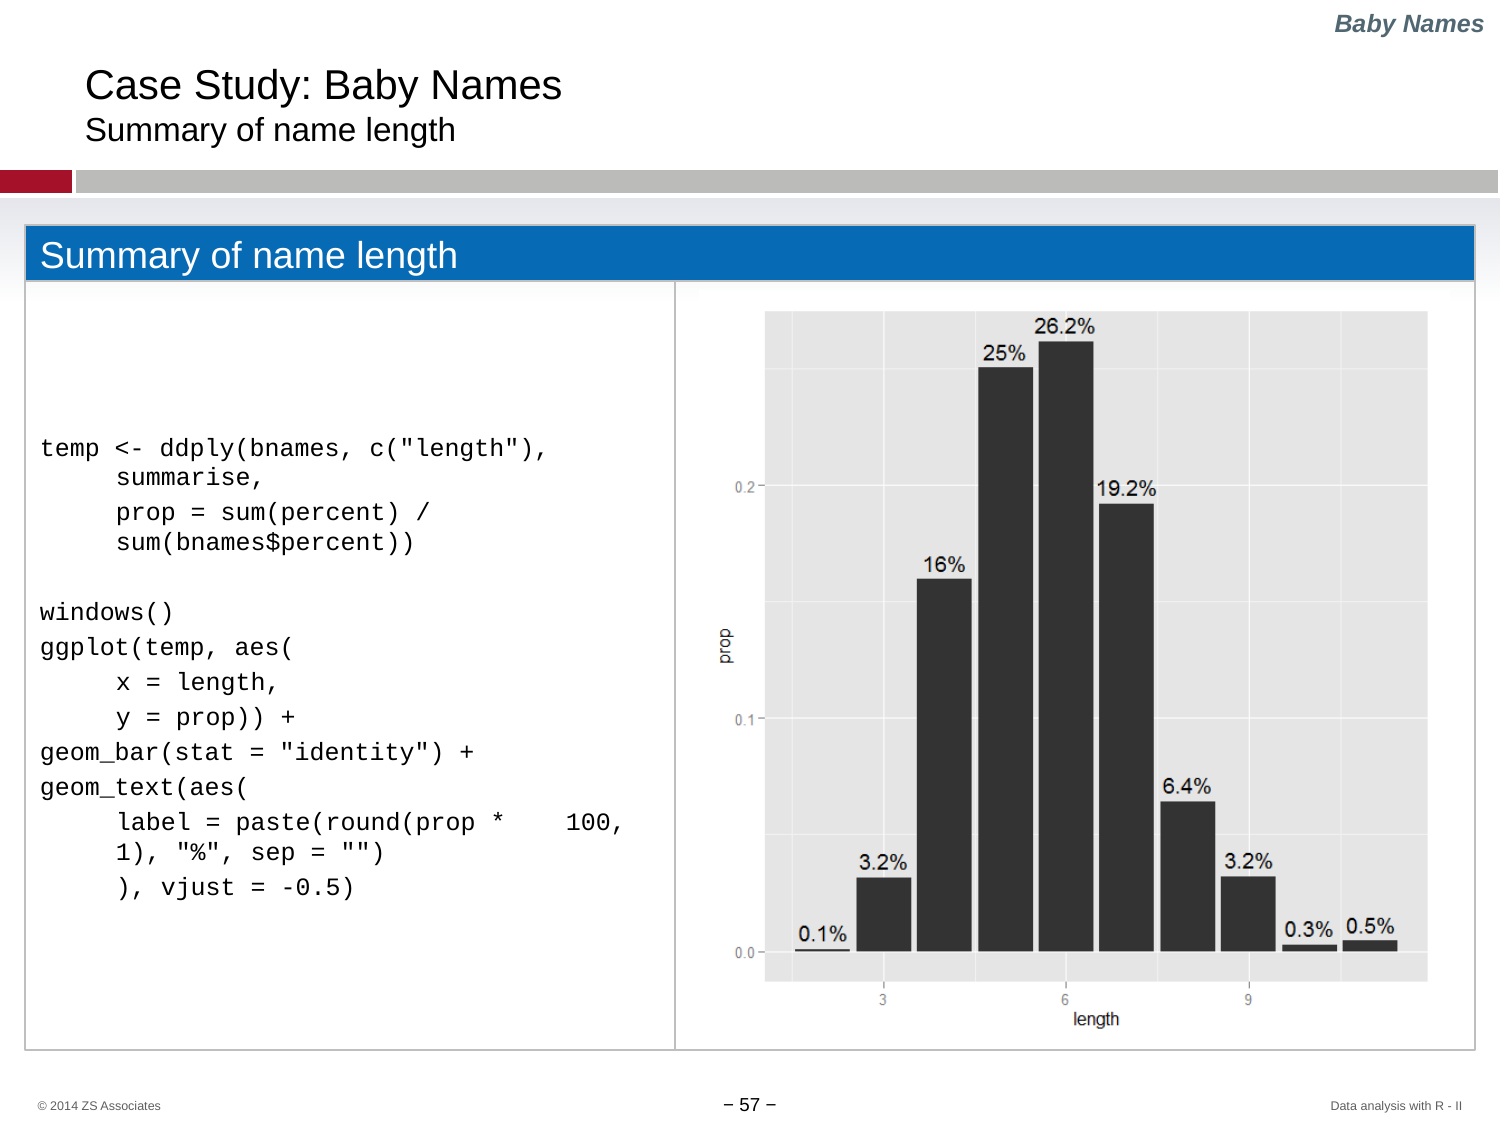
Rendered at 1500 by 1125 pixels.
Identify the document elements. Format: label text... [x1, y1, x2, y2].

text_box temp <- ddply(bnames, c("length"), summarise, prop = sum(percent) / sum(bnames$percent)) windows() ggplot(temp, aes( x = length, y = prop)) + geom_bar(stat = "identity") + geom_text(aes( label = paste(round(prop * 100, 1), "%", sep = "") ), vjust = -0.5) [23, 279, 673, 1052]
text_box Baby Names [1162, 0, 1500, 45]
text_box Summary of name length [24, 224, 1475, 282]
text_box [673, 279, 1477, 1052]
picture [699, 290, 1451, 1041]
title Case Study: Baby Names Summary of name length [70, 51, 1429, 155]
